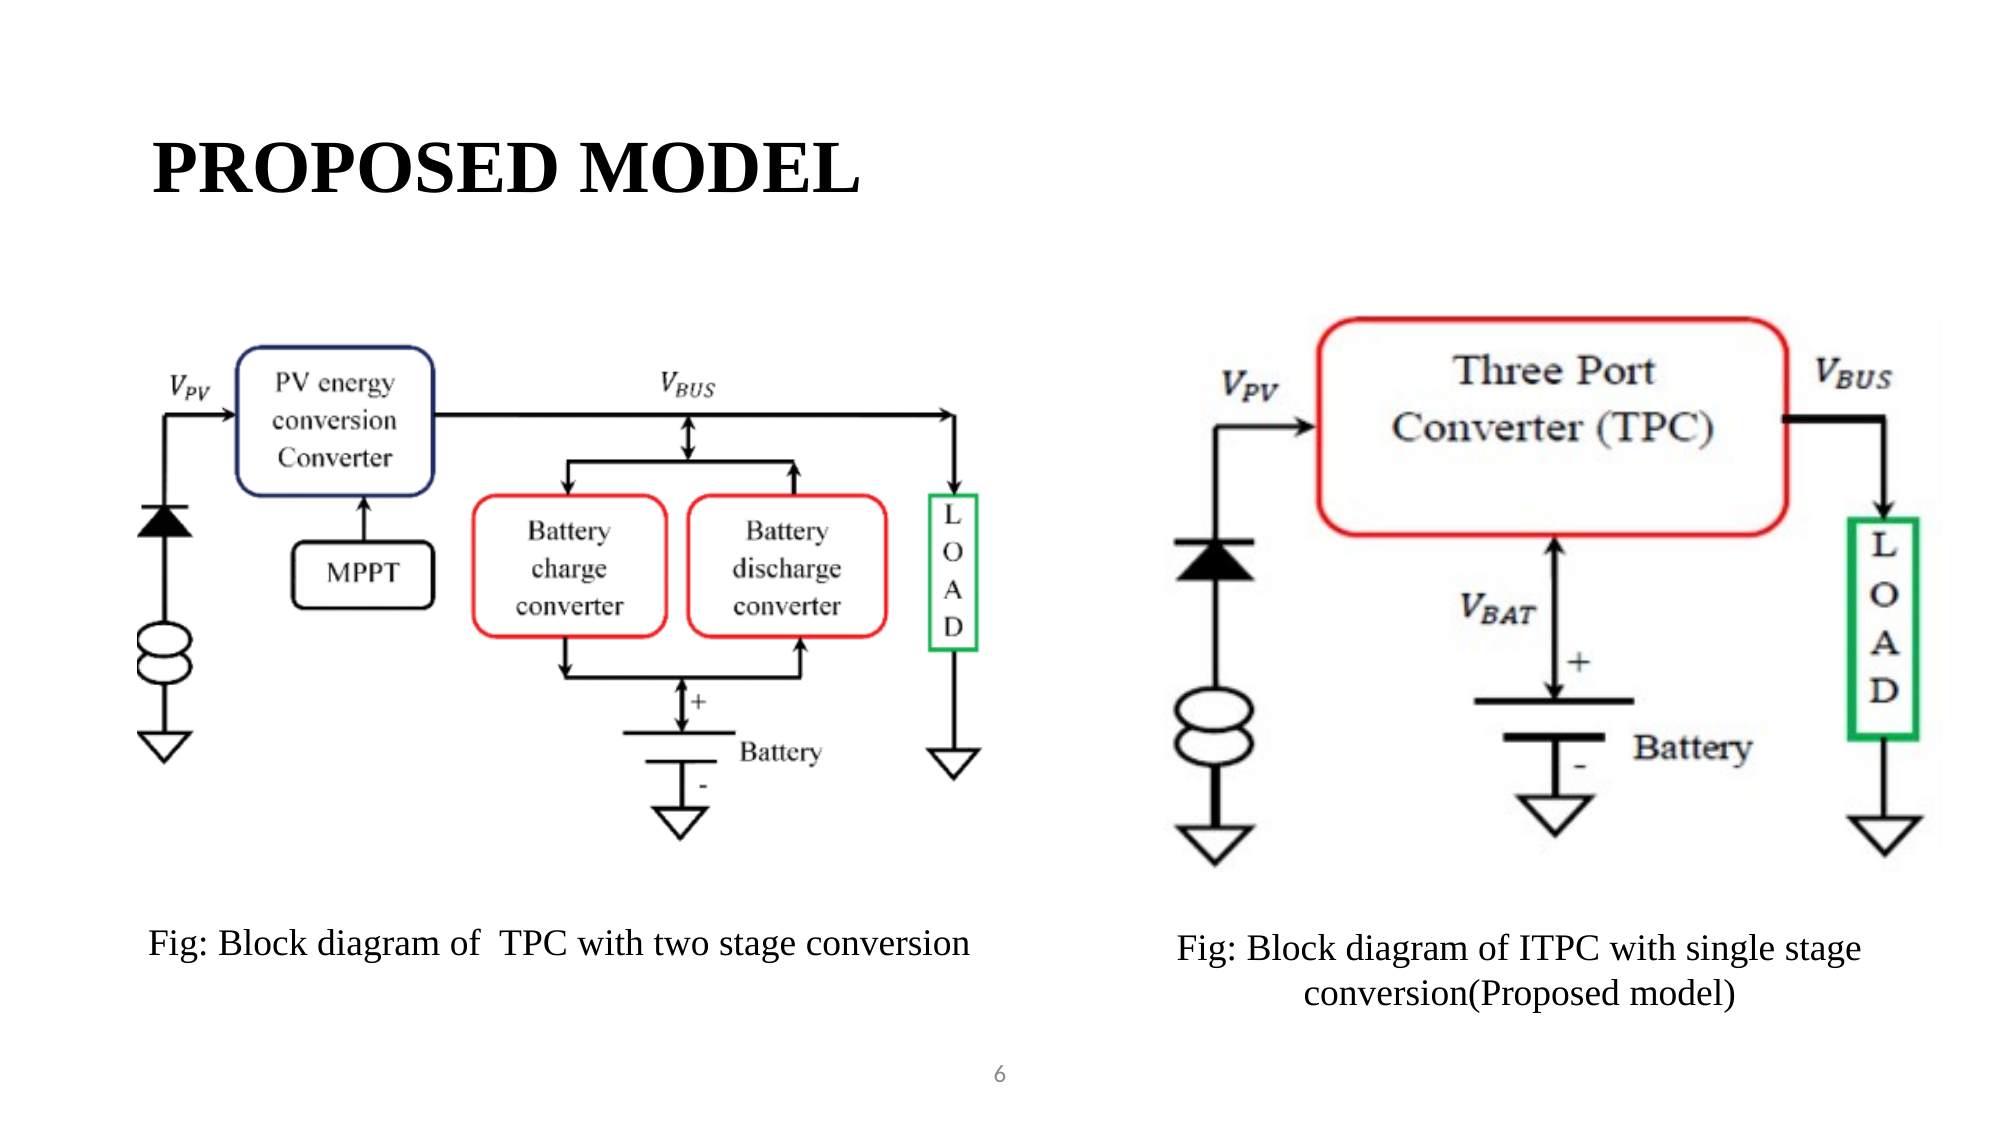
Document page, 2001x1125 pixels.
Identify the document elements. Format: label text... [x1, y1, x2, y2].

text_box Fig: Block diagram of TPC with two stage conversion [59, 910, 1060, 971]
picture [1129, 315, 1942, 873]
title PROPOSED MODEL [137, 59, 1863, 278]
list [137, 333, 997, 880]
footer 6 [662, 1042, 1338, 1103]
text_box Fig: Block diagram of ITPC with single stage conversion(Proposed model) [1019, 916, 2000, 1021]
